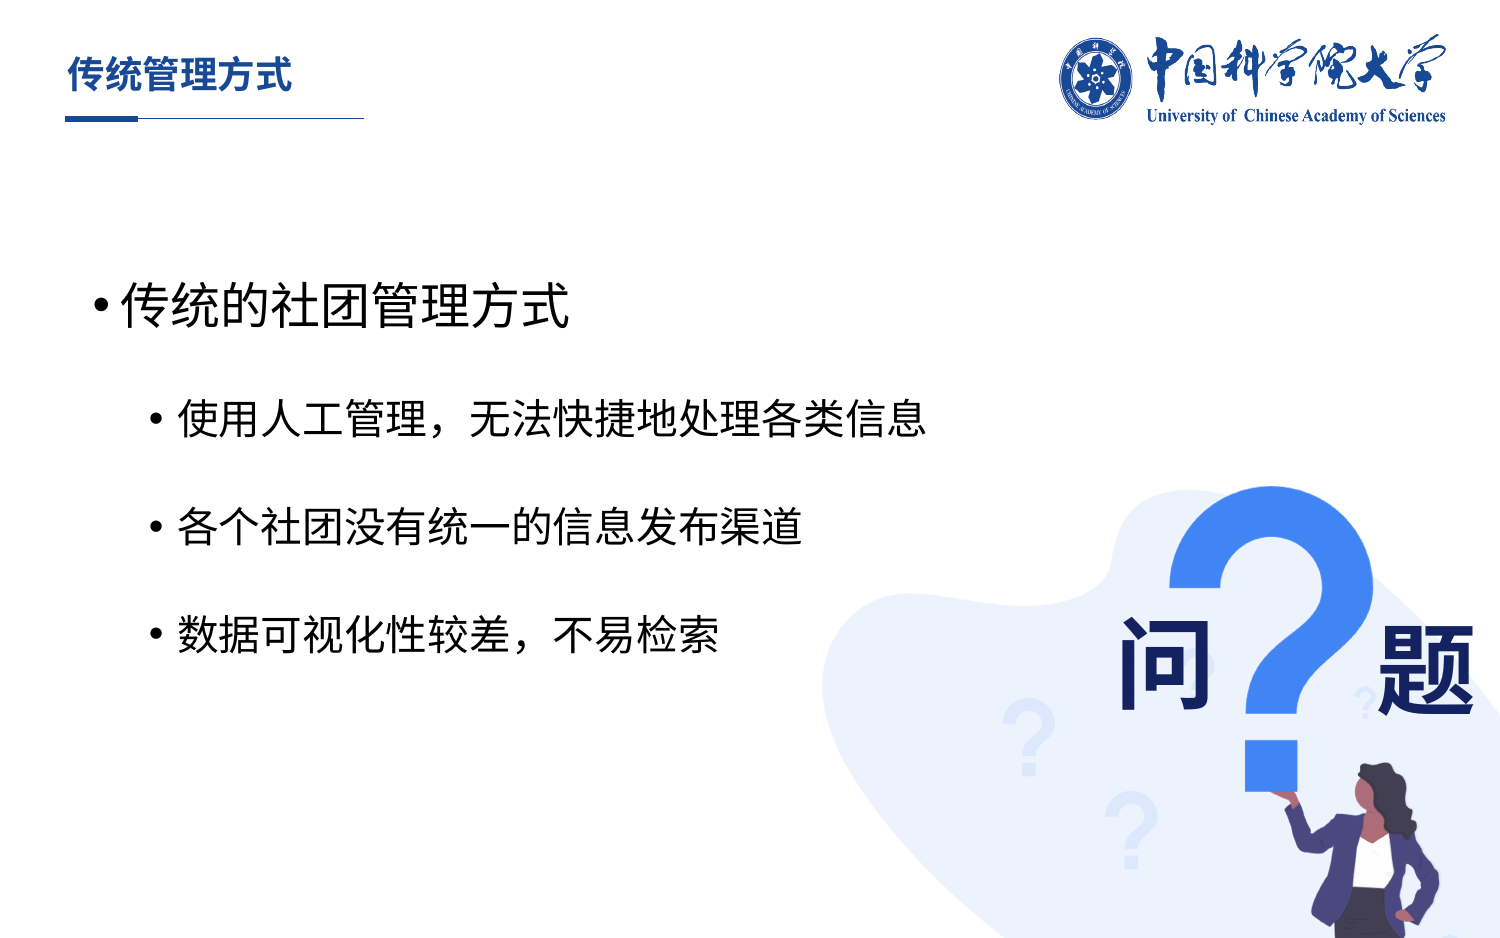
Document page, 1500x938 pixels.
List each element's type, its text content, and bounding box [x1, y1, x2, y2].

title 传统管理方式 [52, 33, 946, 120]
picture [1059, 34, 1446, 125]
subtitle 传统的社团管理方式 使用人工管理，无法快捷地处理各类信息 各个社团没有统一的信息发布渠道 数据可视化性较差，不易检索 [77, 207, 1203, 842]
picture [822, 486, 1500, 938]
